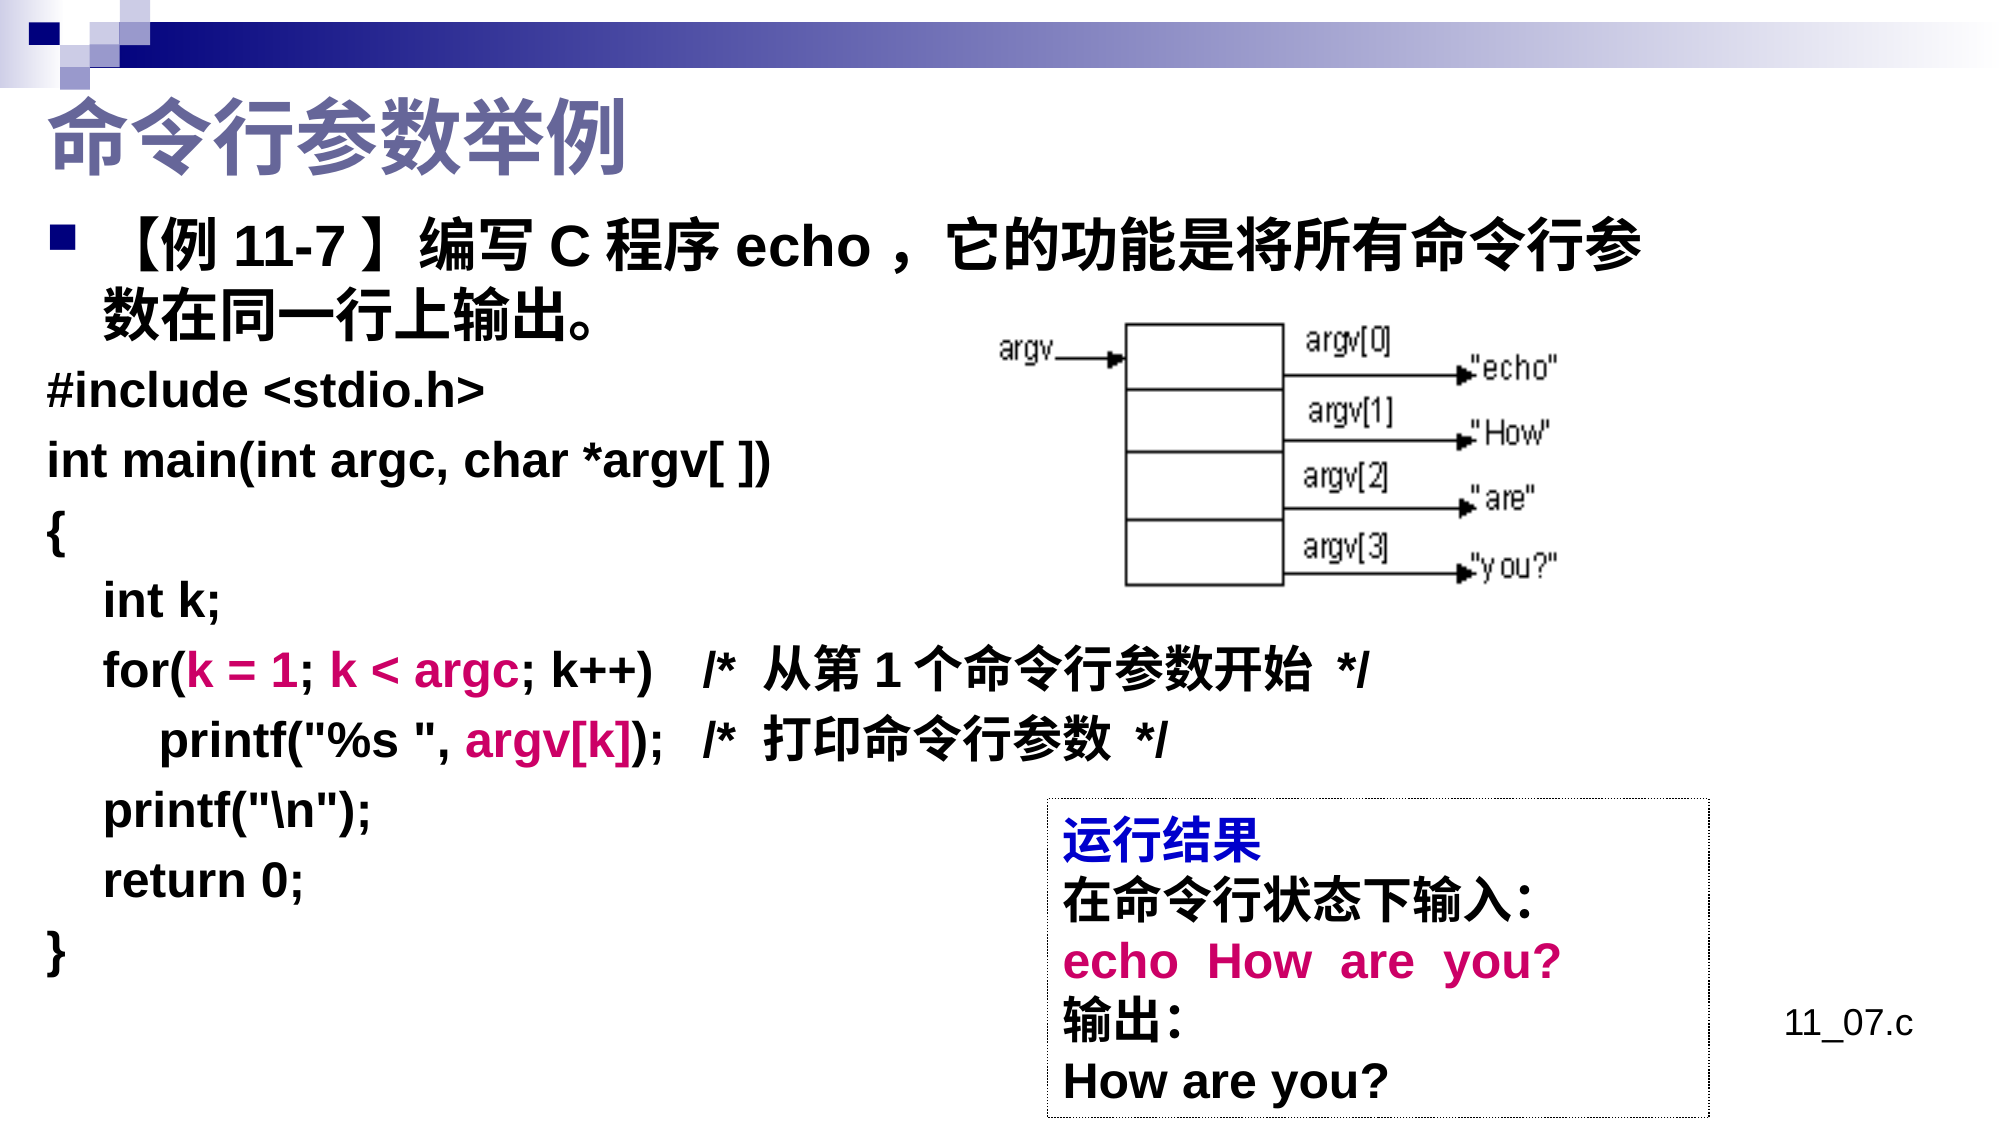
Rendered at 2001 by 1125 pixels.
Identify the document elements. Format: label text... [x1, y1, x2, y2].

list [976, 290, 1597, 610]
list 【例11-7】编写C程序echo，它的功能是将所有命令行参数在同一行上输出。 #include <stdio.h> int main(int argc, char *argv[ ]) { int k; for(k = 1; k < argc; k++) /* 从第1个命令行参数开始 */ printf("%s ", argv[k]); /* 打印命令行参数 */ printf("\n"); return 0; } [31, 200, 1662, 1051]
title 命令行参数举例 [31, 75, 1675, 197]
text_box 运行结果 在命令行状态下输入： echo How are you? 输出： How are you? [1047, 798, 1709, 1118]
text_box 11_07.c [1768, 990, 1929, 1050]
